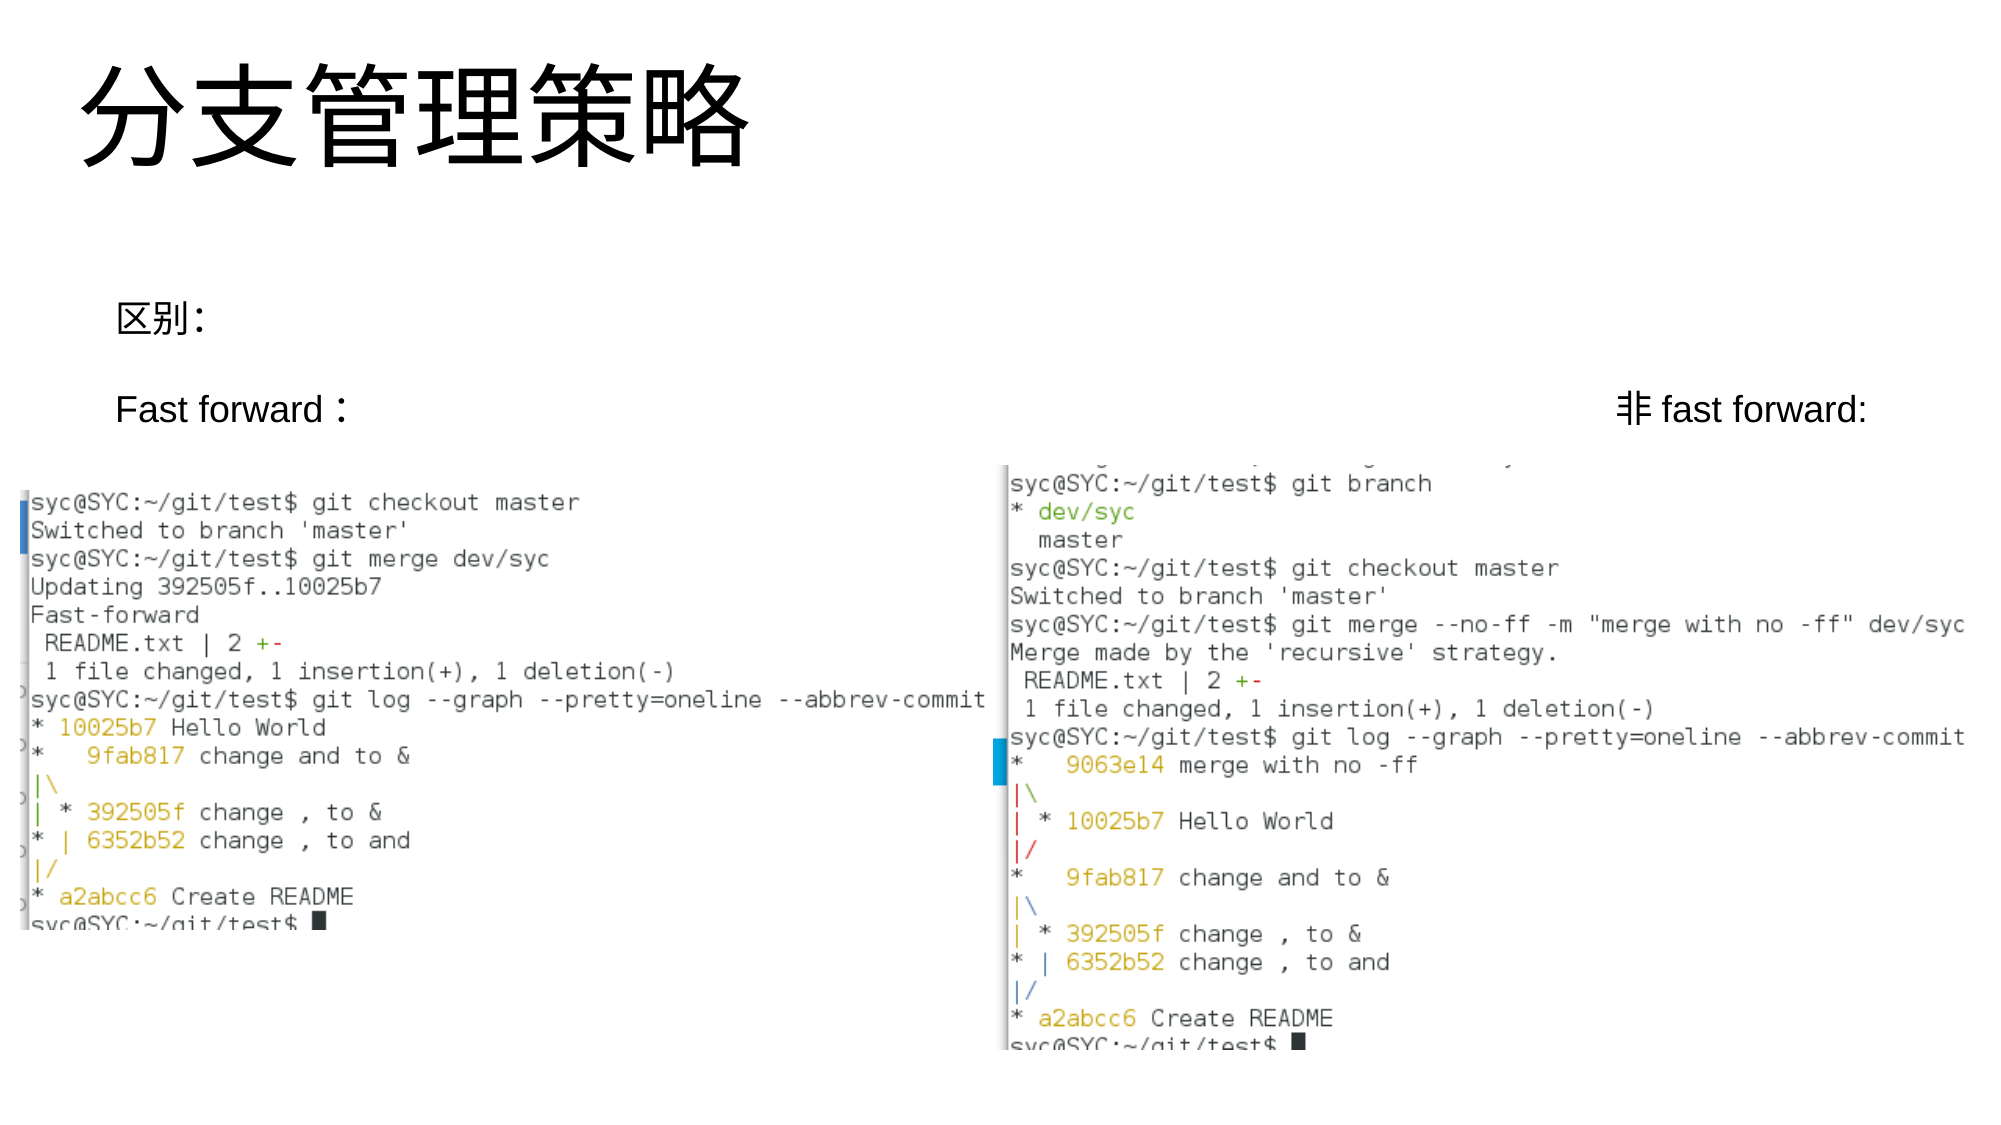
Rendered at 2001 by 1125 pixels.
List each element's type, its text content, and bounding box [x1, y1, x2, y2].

text_box 分支管理策略 [61, 50, 1307, 189]
text_box 区别： Fast forward： 非fast forward: [100, 287, 1905, 489]
picture [20, 465, 2000, 1051]
